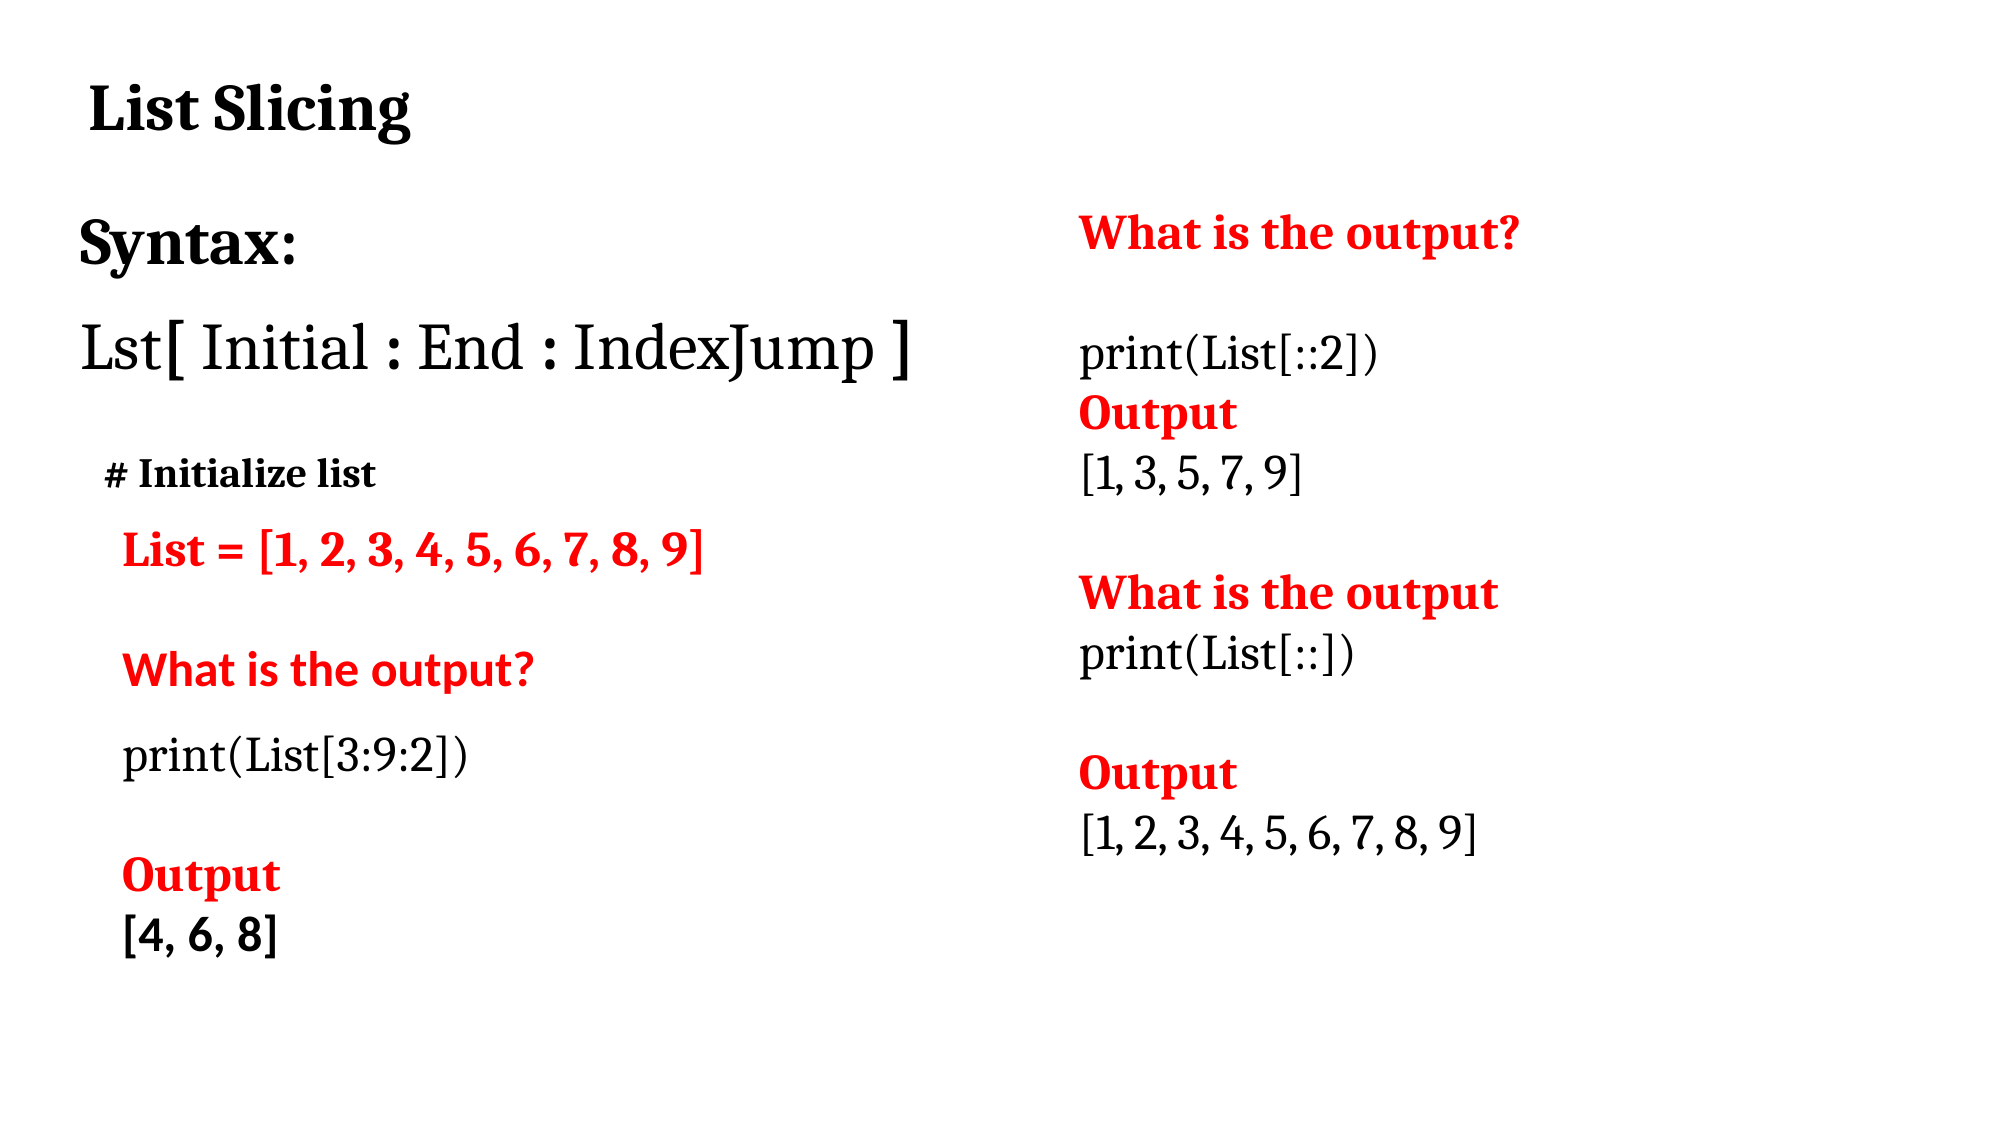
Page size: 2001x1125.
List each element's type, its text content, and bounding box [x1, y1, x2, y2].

text_box List = [1, 2, 3, 4, 5, 6, 7, 8, 9] What is the output? print(List[3:9:2]) Output [4, 6, 8] [107, 508, 765, 1029]
text_box What is the output? print(List[::2]) Output [1, 3, 5, 7, 9] What is the output print(List[::]) Output [1, 2, 3, 4, 5, 6, 7, 8, 9] [1063, 192, 1906, 988]
text_box Syntax: Lst[ Initial : End : IndexJump ] [65, 190, 1336, 391]
text_box # Initialize list [88, 438, 397, 504]
text_box List Slicing [73, 56, 439, 152]
